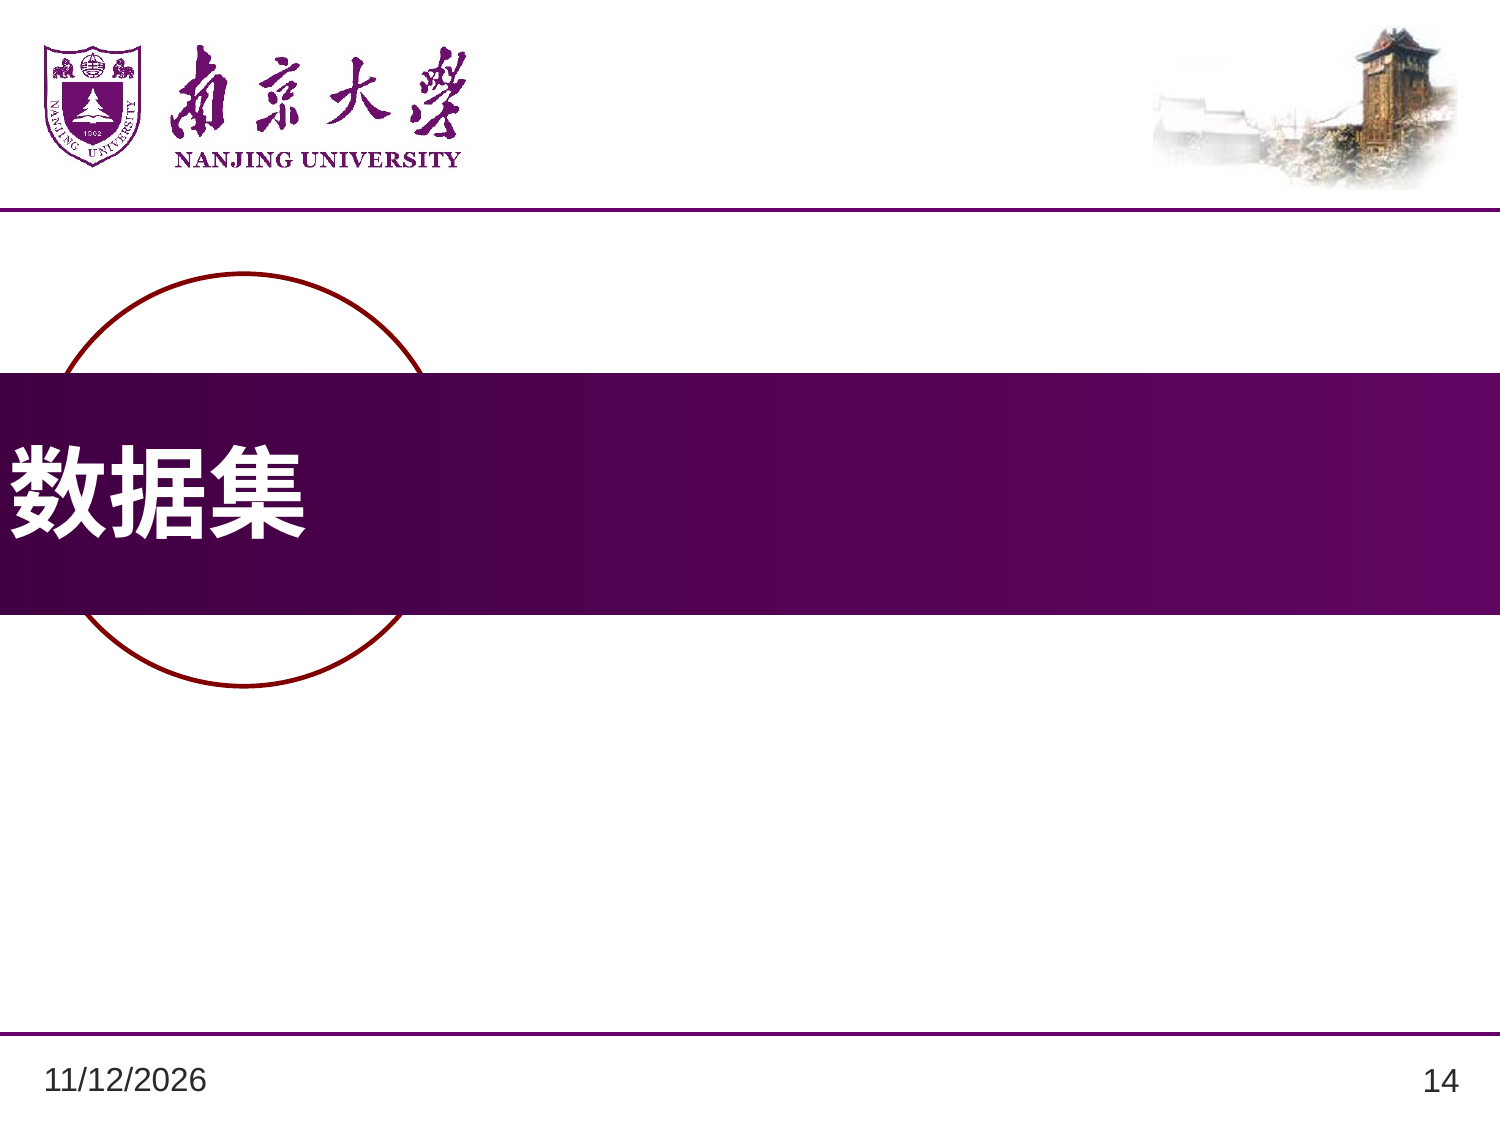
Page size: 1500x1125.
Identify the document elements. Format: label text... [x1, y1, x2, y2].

picture [1128, 6, 1500, 190]
title 数据集 [0, 422, 1494, 636]
picture [37, 36, 479, 176]
